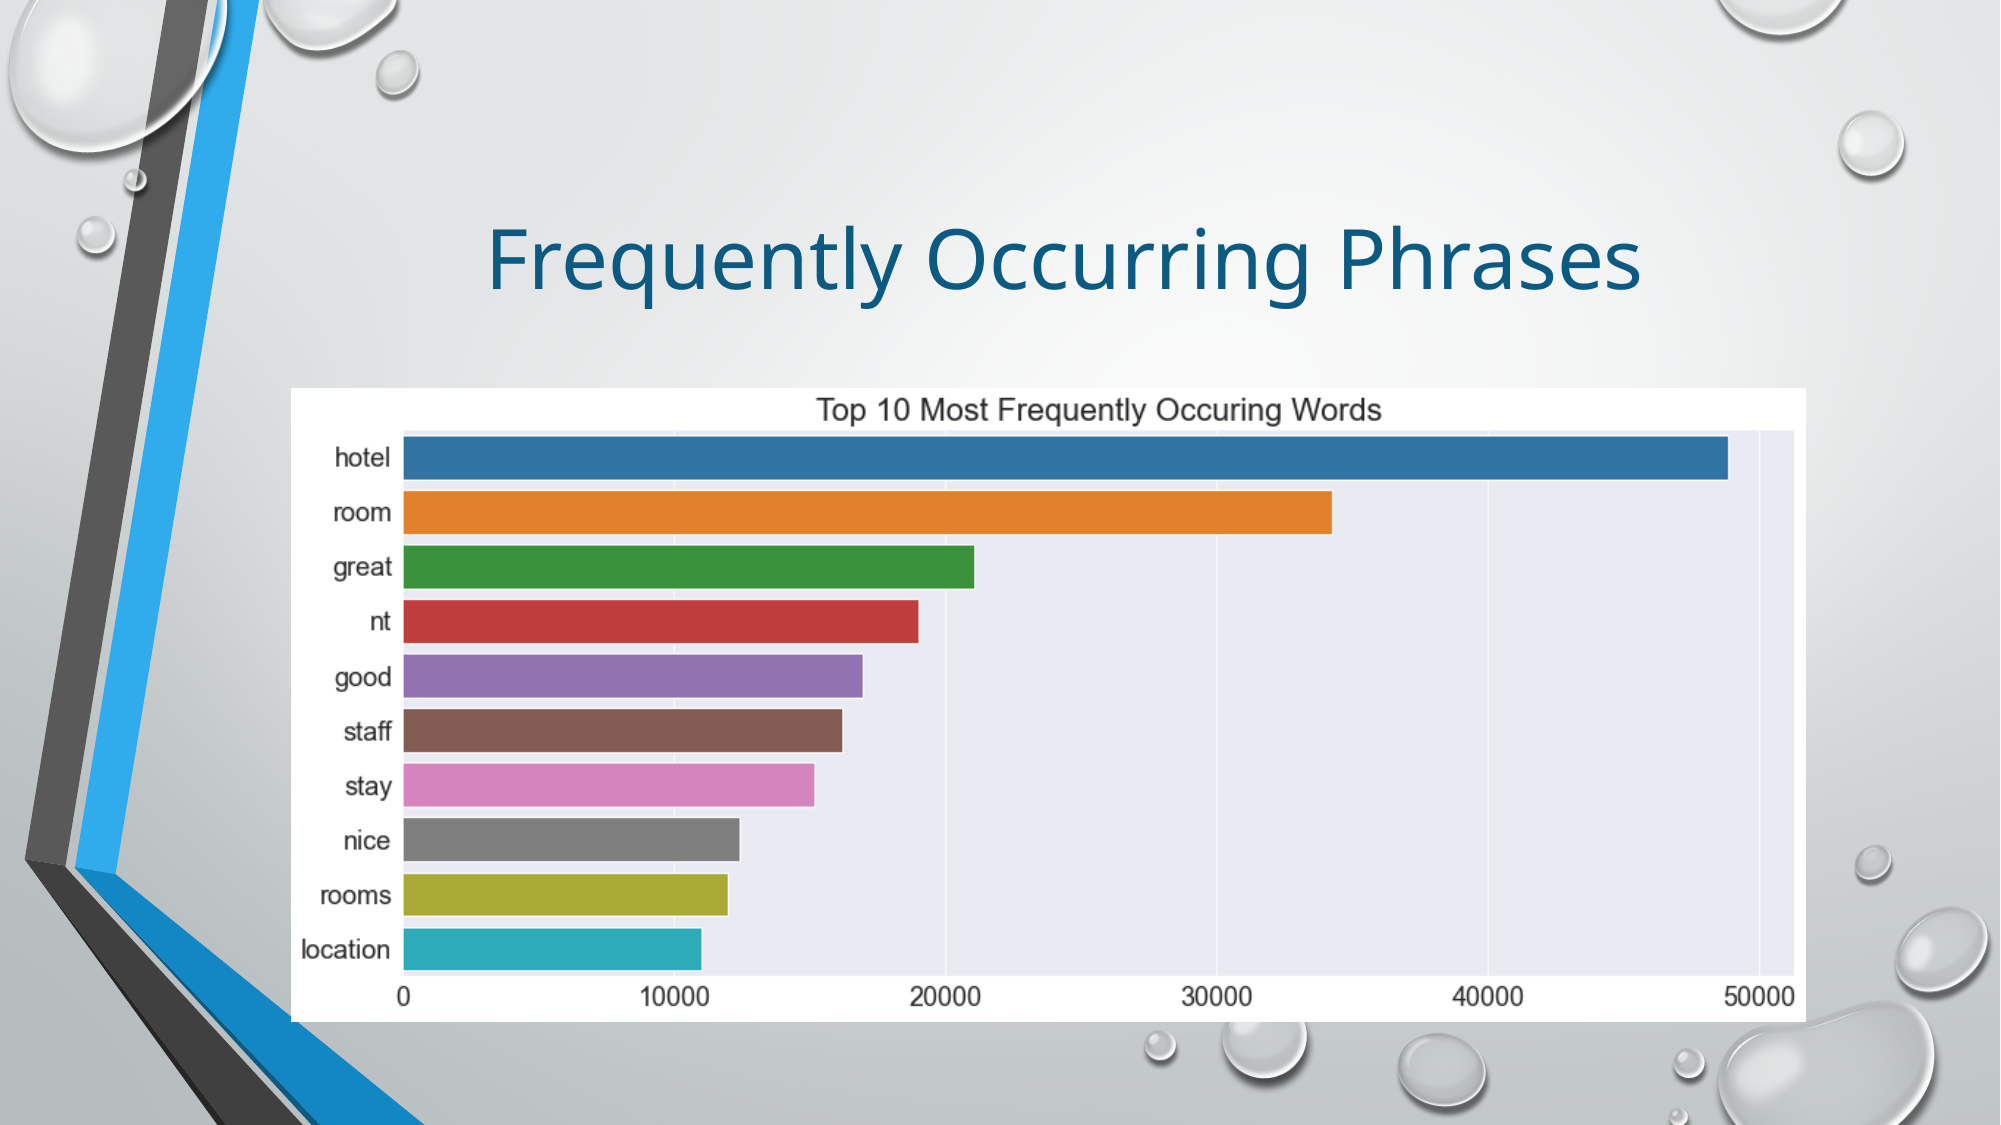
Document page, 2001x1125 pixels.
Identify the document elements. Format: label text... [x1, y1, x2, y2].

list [291, 387, 1806, 1022]
title Frequently Occurring Phrases [243, 112, 1887, 400]
picture [0, 0, 2000, 1125]
